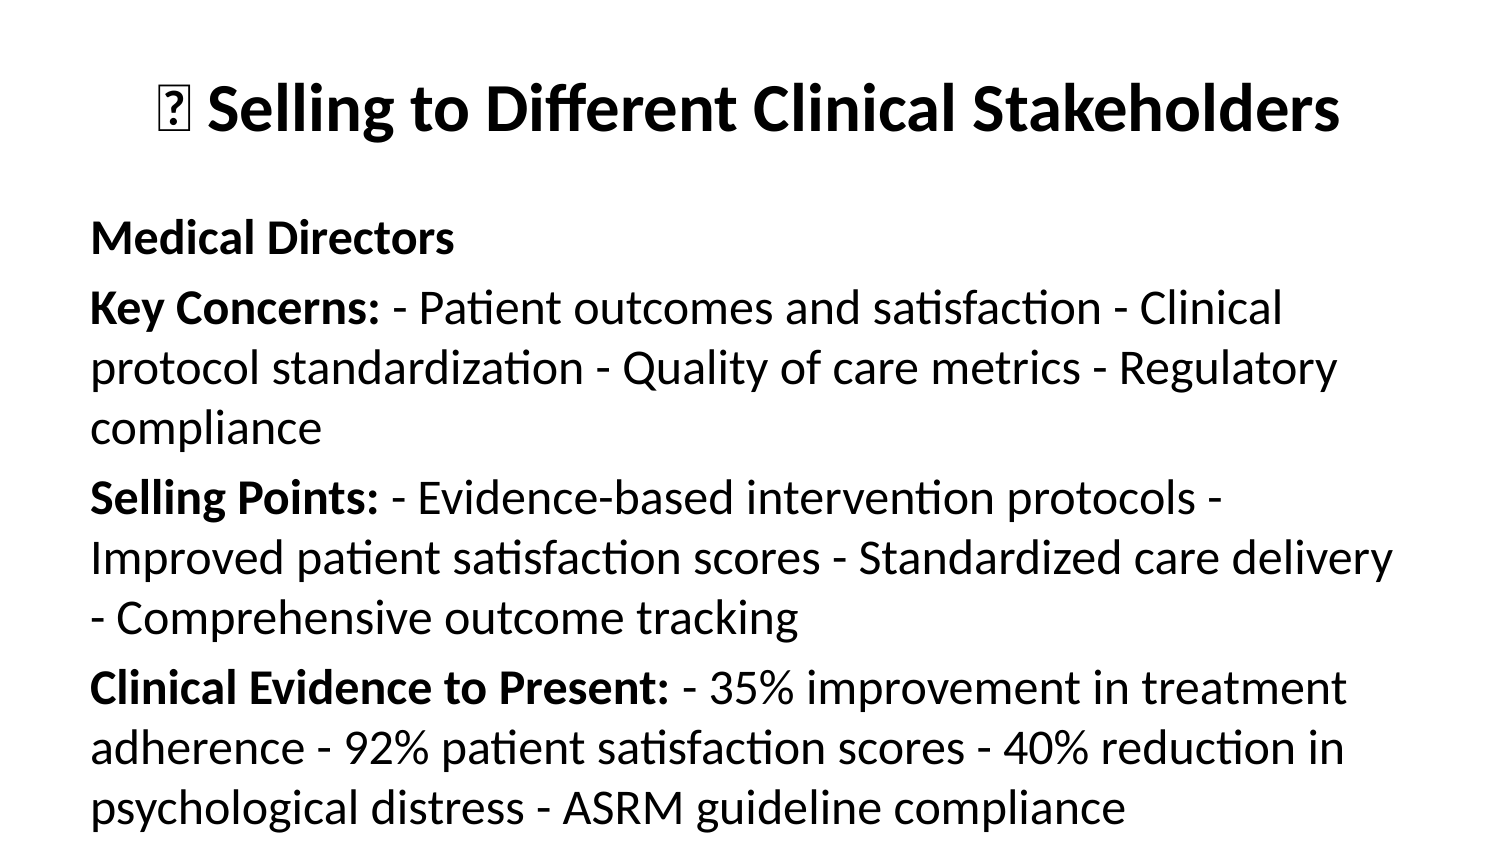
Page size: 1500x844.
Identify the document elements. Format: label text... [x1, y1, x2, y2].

list Medical Directors Key Concerns: - Patient outcomes and satisfaction - Clinical protocol standardization - Quality of care metrics - Regulatory compliance Selling Points: - Evidence-based intervention protocols - Improved patient satisfaction scores - Standardized care delivery - Comprehensive outcome tracking Clinical Evidence to Present: - 35% improvement in treatment adherence - 92% patient satisfaction scores - 40% reduction in psychological distress - ASRM guideline compliance Conversation Starters: “How are you currently measuring and improving patient psychological outcomes during fertility treatment?” “What challenges do you face in providing consistent counseling support across all your patients?” Fertility Specialists Key Concerns: - Treatment success rates - Patient compliance - Cycle optimization - Time efficiency Selling Points: - Improved treatment adherence - Better cycle completion rates - Reduced patient anxiety affecting treatment - More time for medical care Clinical Evidence to Present: - 17% improvement in cycle completion rates - 35% better treatment protocol adherence - 60% reduction in anxiety-related treatment delays - 2.4 months faster time to pregnancy Conversation Starters: “How often do you see patients discontinue treatment due to psychological distress?” “What impact does patient anxiety have on your treatment success rates?” Nursing Staff Key Concerns: - Patient education and support - Workflow efficiency - Patient communication - Emotional support burden Selling Points: - Automated patient education - 24/7 patient support availability - Reduced emotional support burden - Standardized patient communication Clinical Evidence to Present: - 60% reduction in patient support calls - 80% improvement in patient education compliance - 45% reduction in nursing emotional burden - 70% improvement in patient preparedness Conversation Starters: “How much time does your nursing staff spend on patient emotional support?” “What challenges do you face in patient education and preparation?” Practice Managers Key Concerns: - Operational efficiency - Cost management - Staff productivity - Patient flow Selling Points: - Improved operational efficiency - Reduced staffing needs - Better patient flow - Cost-effective care delivery Clinical Evidence to Present: - $2,400 cost savings per patient - 60% reduction in counselor workload - 30% improvement in patient flow - 25% increase in staff productivity Conversation Starters: “What are your biggest operational challenges in providing comprehensive patient support?” “How do you currently manage the cost of psychological support services?” [75, 196, 1425, 754]
title 🎯 Selling to Different Clinical Stakeholders [75, 33, 1425, 175]
